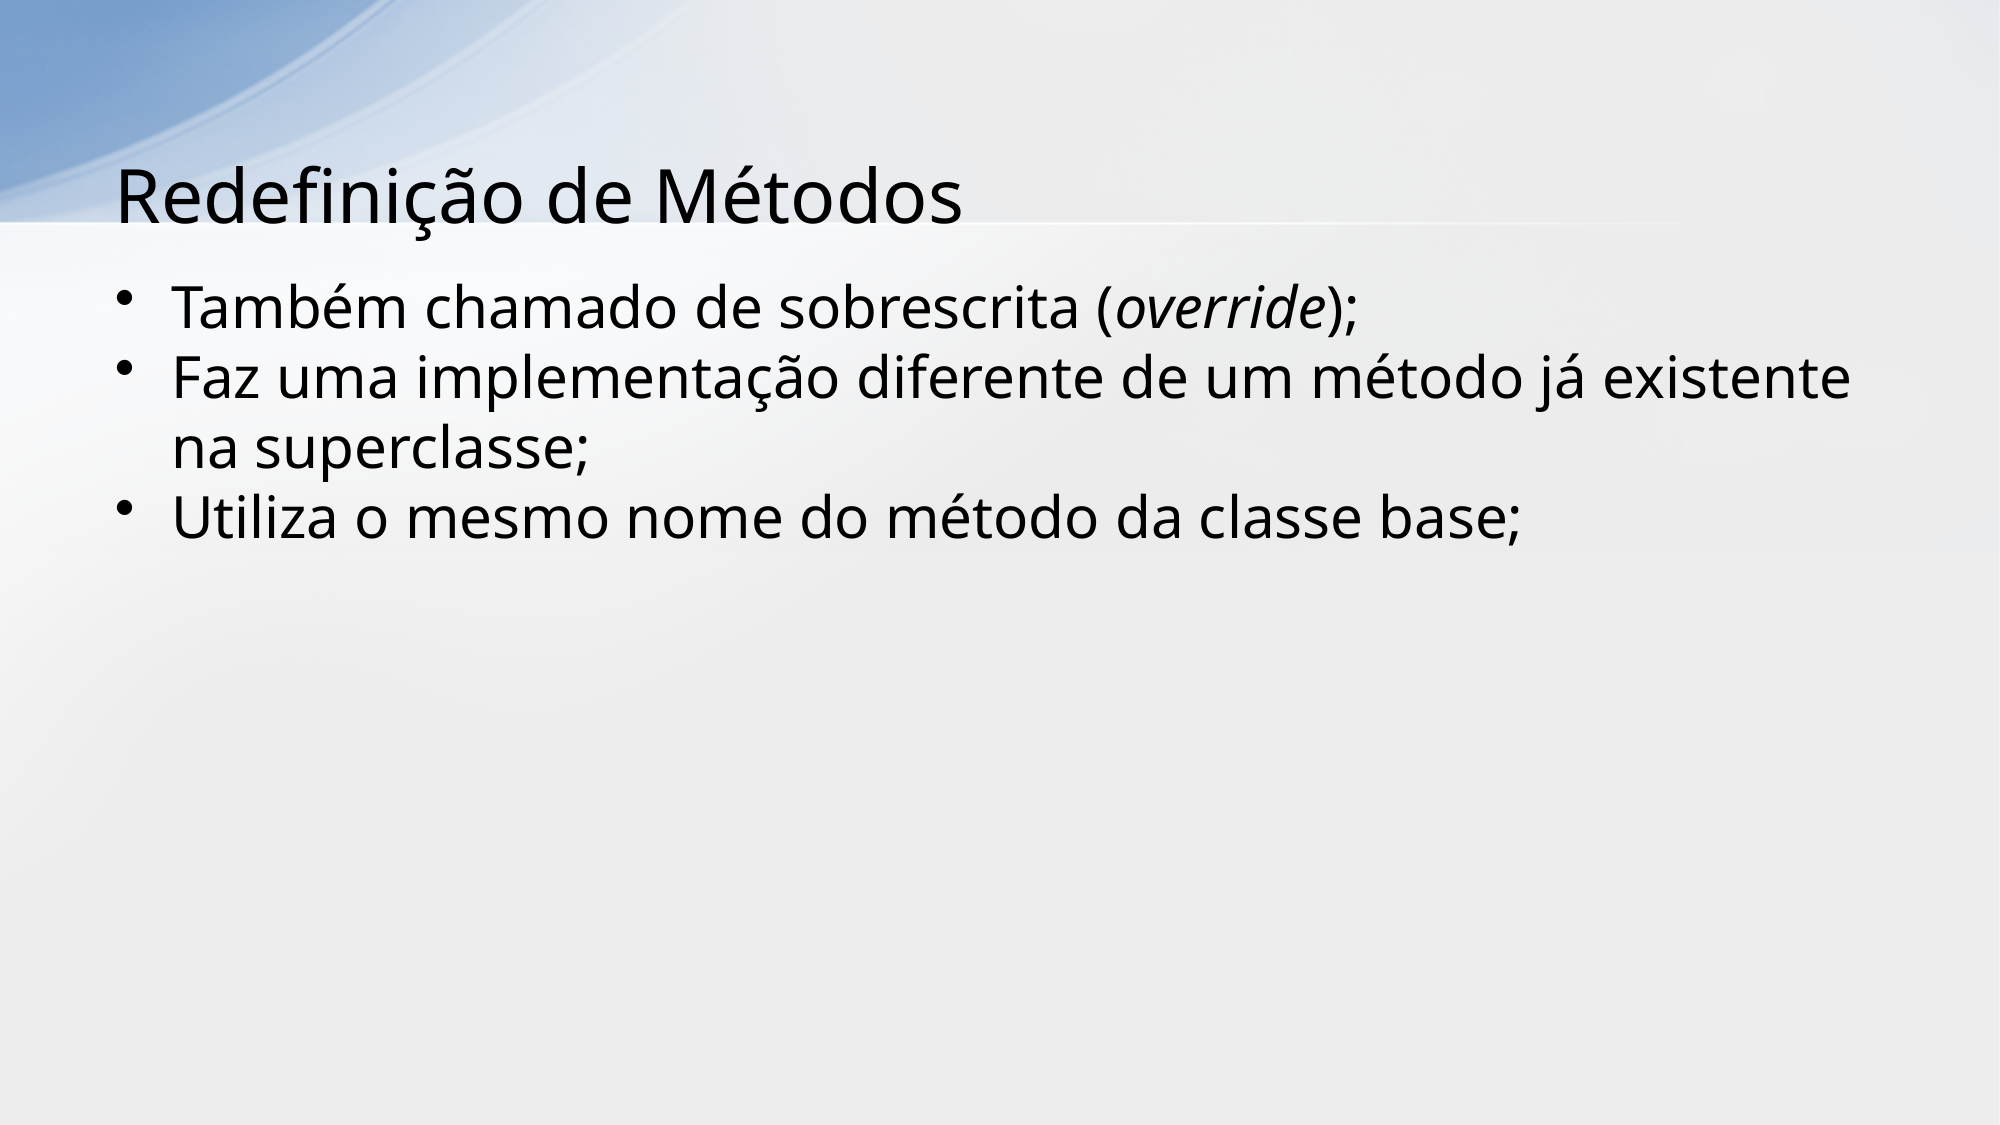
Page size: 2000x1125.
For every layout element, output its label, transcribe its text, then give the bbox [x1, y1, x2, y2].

title Redefinição de Métodos [99, 58, 1900, 247]
list Também chamado de sobrescrita (override); Faz uma implementação diferente de um método já existente na superclasse; Utiliza o mesmo nome do método da classe base; [99, 262, 1900, 1005]
picture [0, 0, 2000, 1125]
